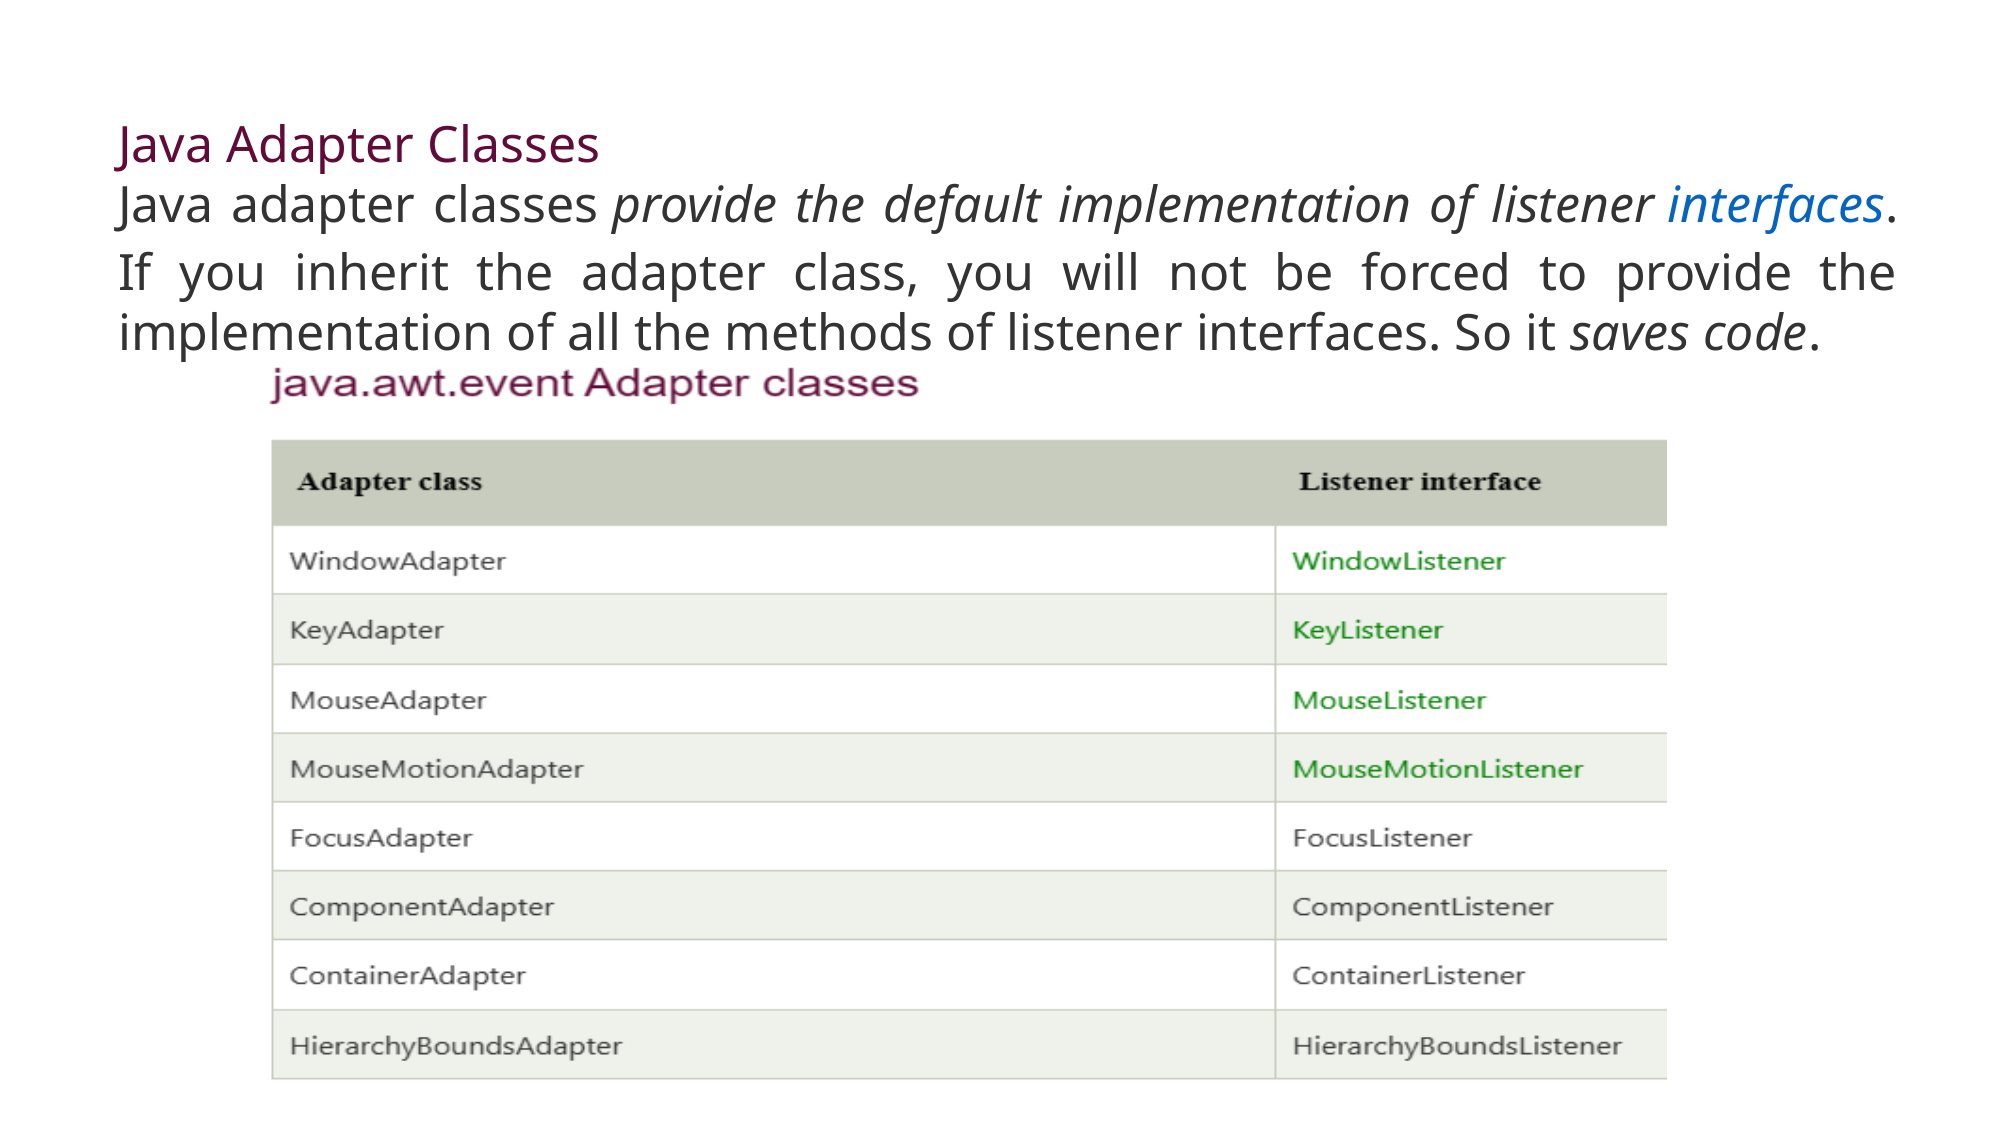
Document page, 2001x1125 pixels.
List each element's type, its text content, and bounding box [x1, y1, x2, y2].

picture [255, 362, 1667, 1086]
text_box Java Adapter Classes Java adapter classes provide the default implementation of listener interfaces. If you inherit the adapter class, you will not be forced to provide the implementation of all the methods of listener interfaces. So it saves code. [103, 104, 1914, 368]
